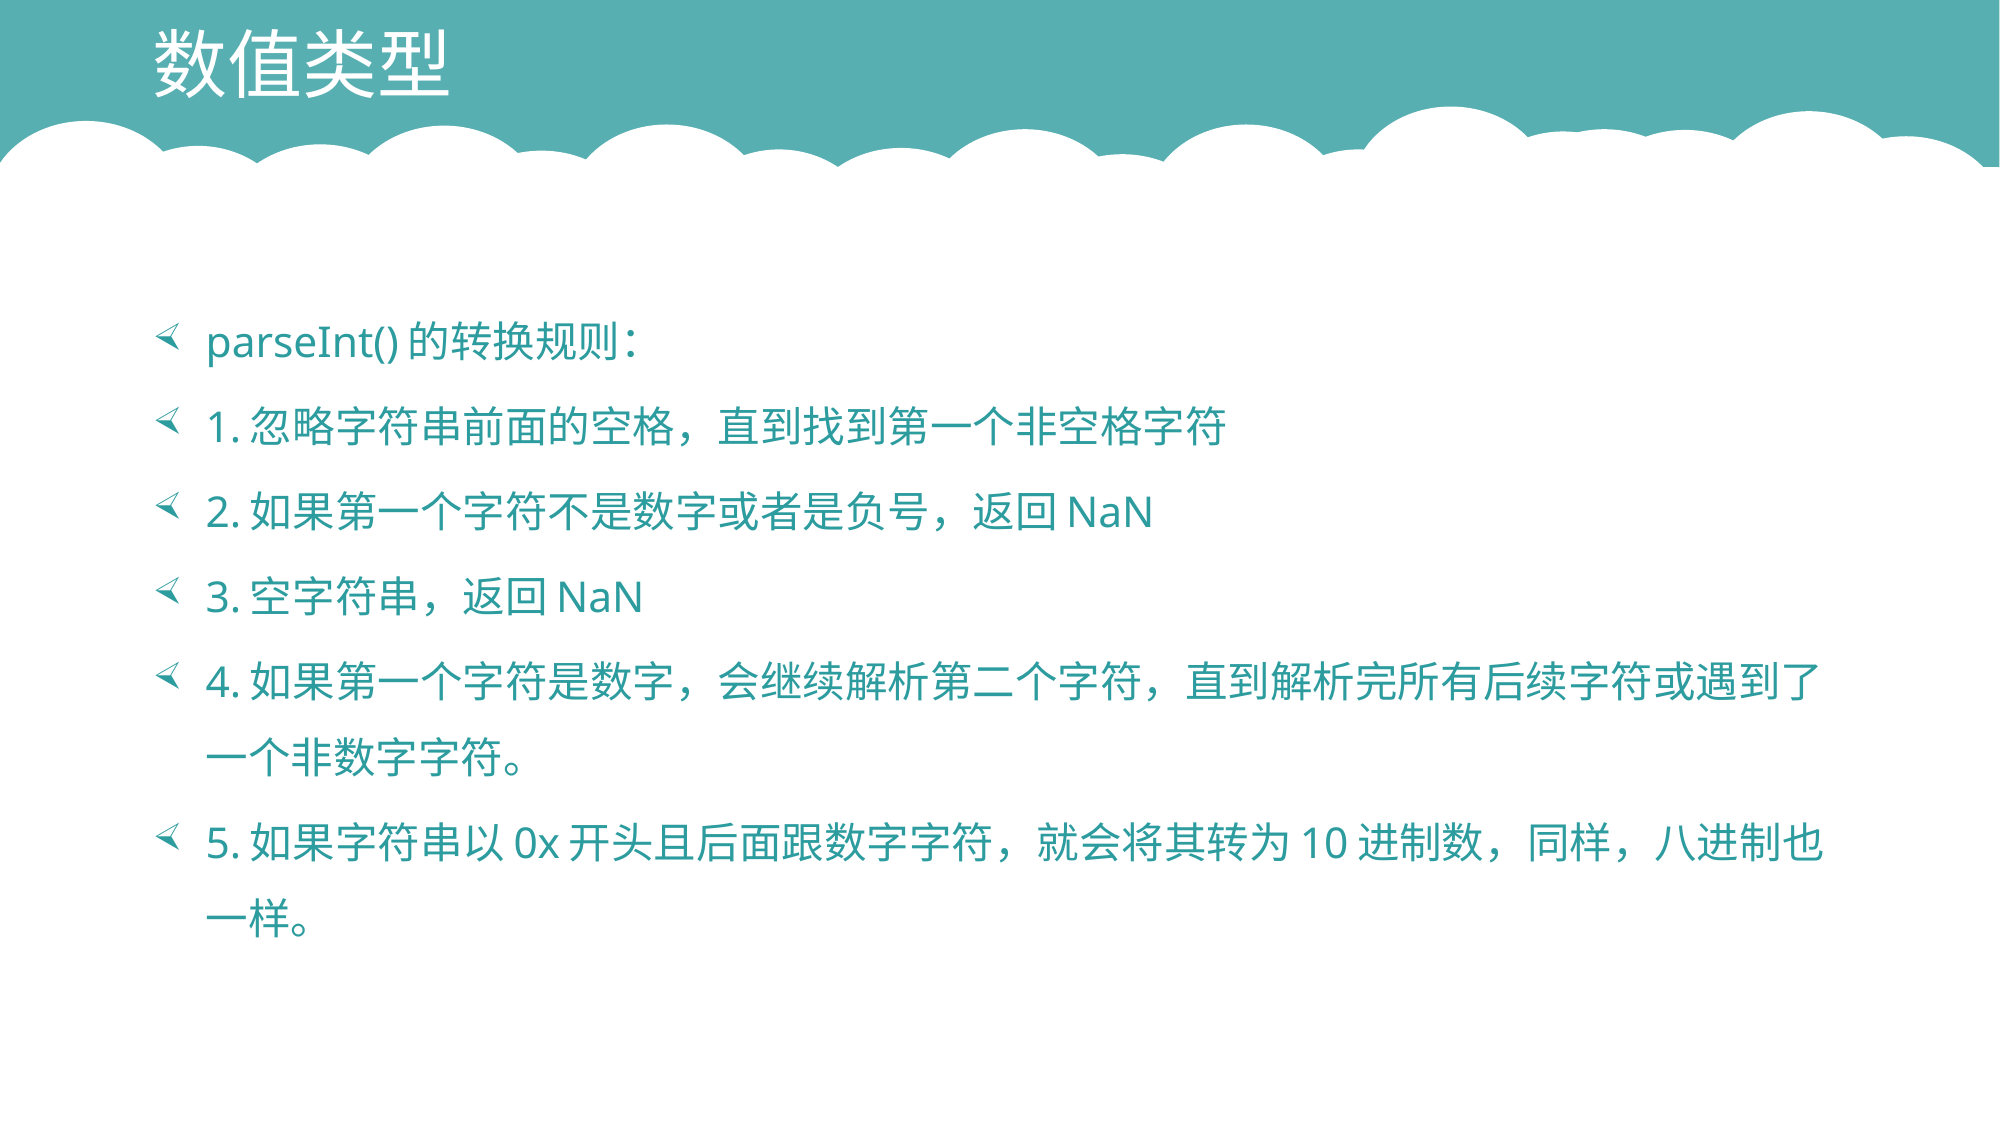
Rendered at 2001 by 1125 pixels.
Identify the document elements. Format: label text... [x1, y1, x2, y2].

list parseInt()的转换规则： 1.忽略字符串前面的空格，直到找到第一个非空格字符 2.如果第一个字符不是数字或者是负号，返回NaN 3.空字符串，返回NaN 4.如果第一个字符是数字，会继续解析第二个字符，直到解析完所有后续字符或遇到了一个非数字字符。 5.如果字符串以0x开头且后面跟数字字符，就会将其转为10进制数，同样，八进制也一样。 [137, 282, 1863, 953]
title 数值类型 [137, 9, 1863, 129]
